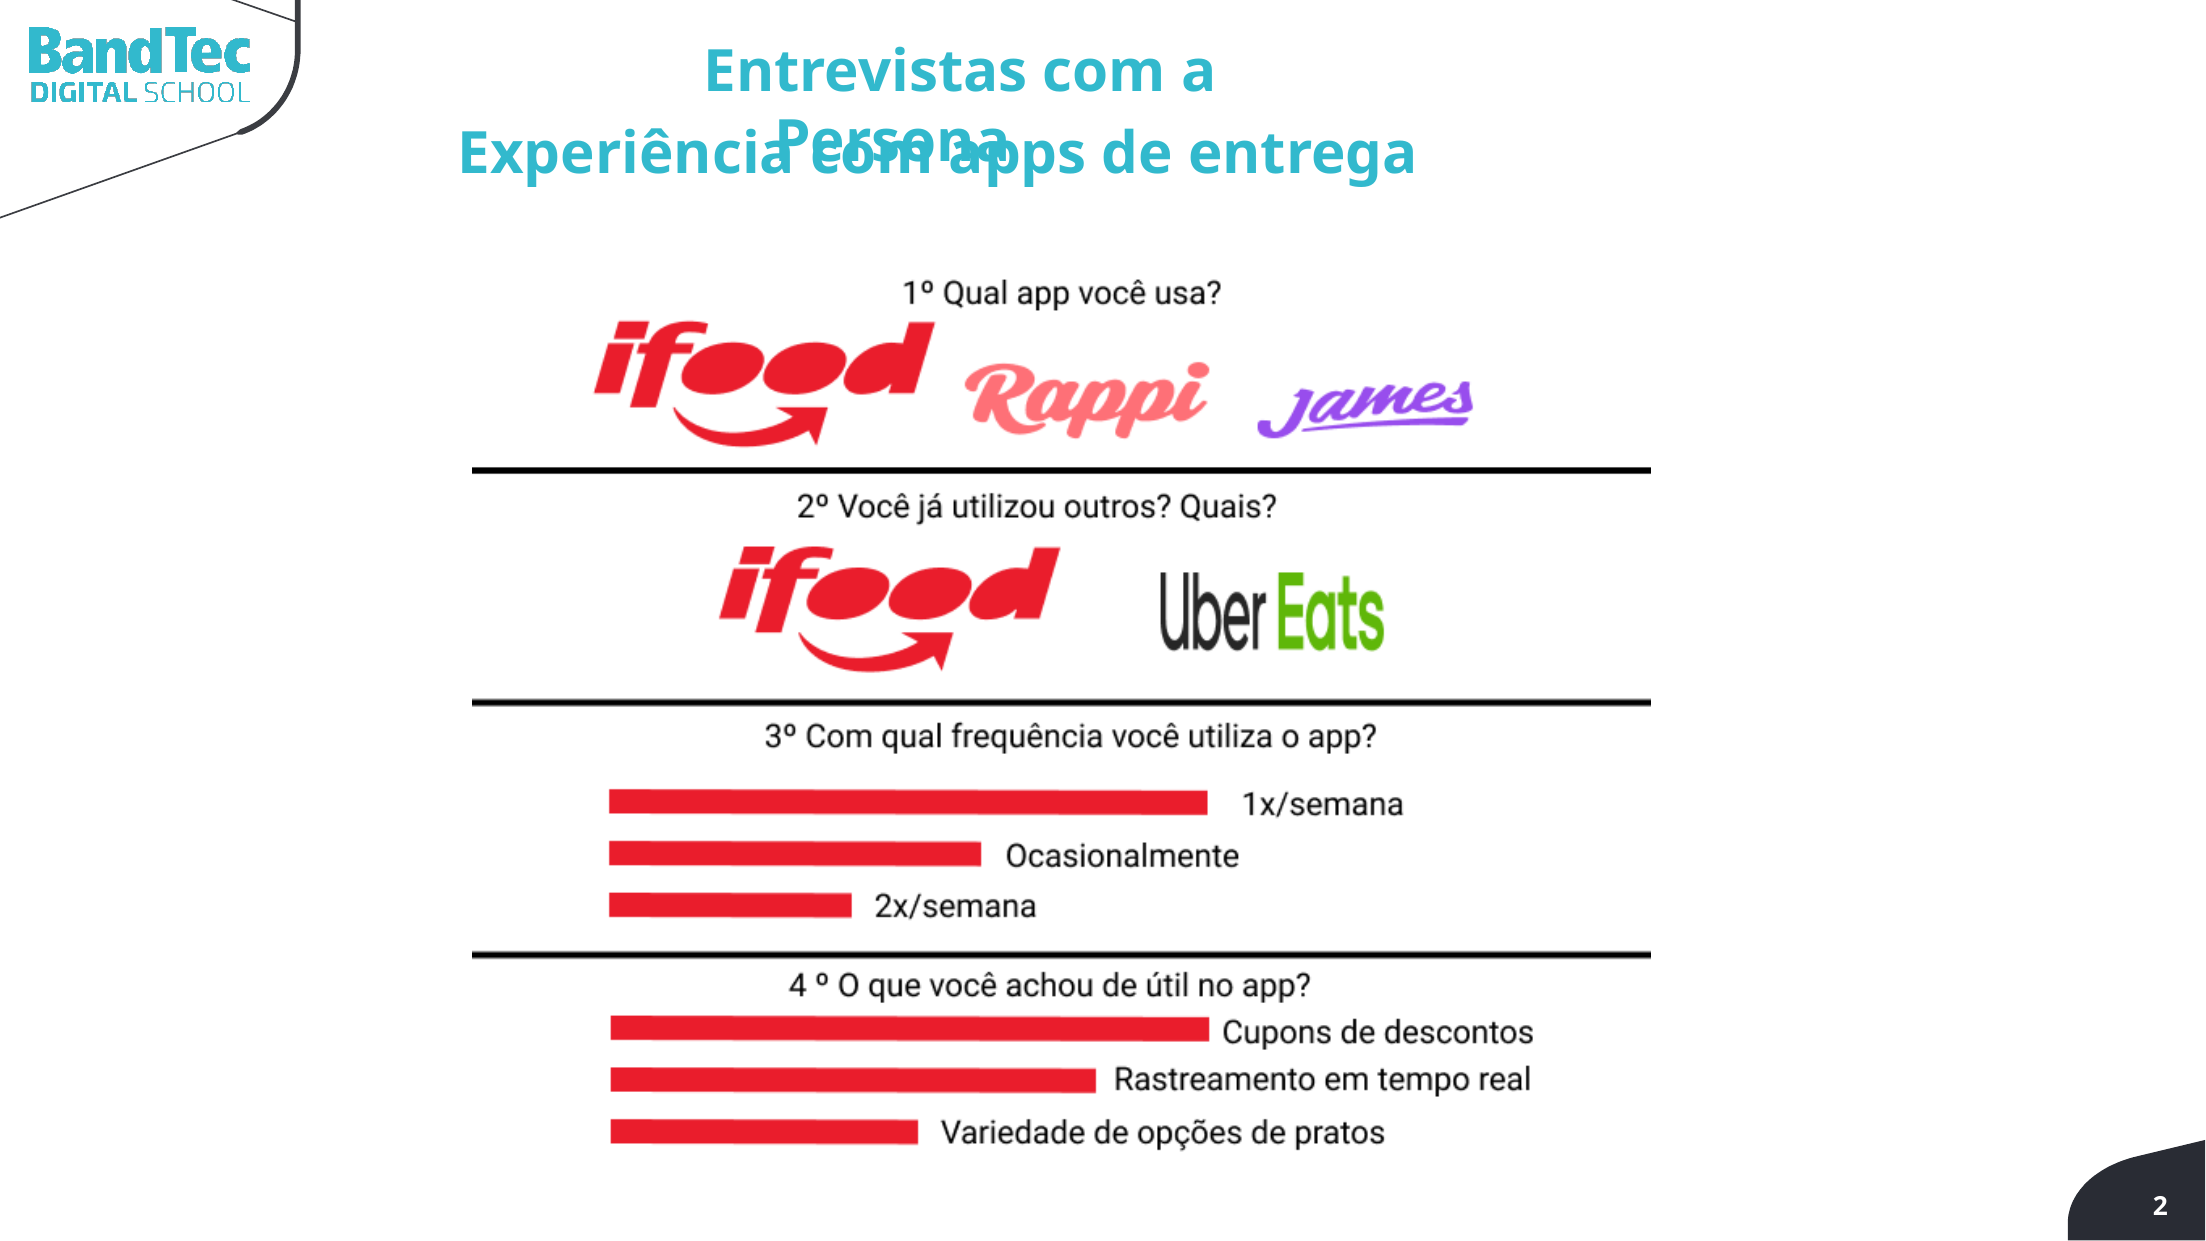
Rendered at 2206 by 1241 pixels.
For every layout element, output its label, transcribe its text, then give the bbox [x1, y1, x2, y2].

picture [472, 191, 1651, 1223]
text_box Experiência com apps de entrega convencionais [443, 107, 1763, 190]
picture [29, 27, 250, 110]
list Entrevistas com a Persona [688, 25, 1367, 107]
slide_number 2 [2067, 1186, 2172, 1223]
